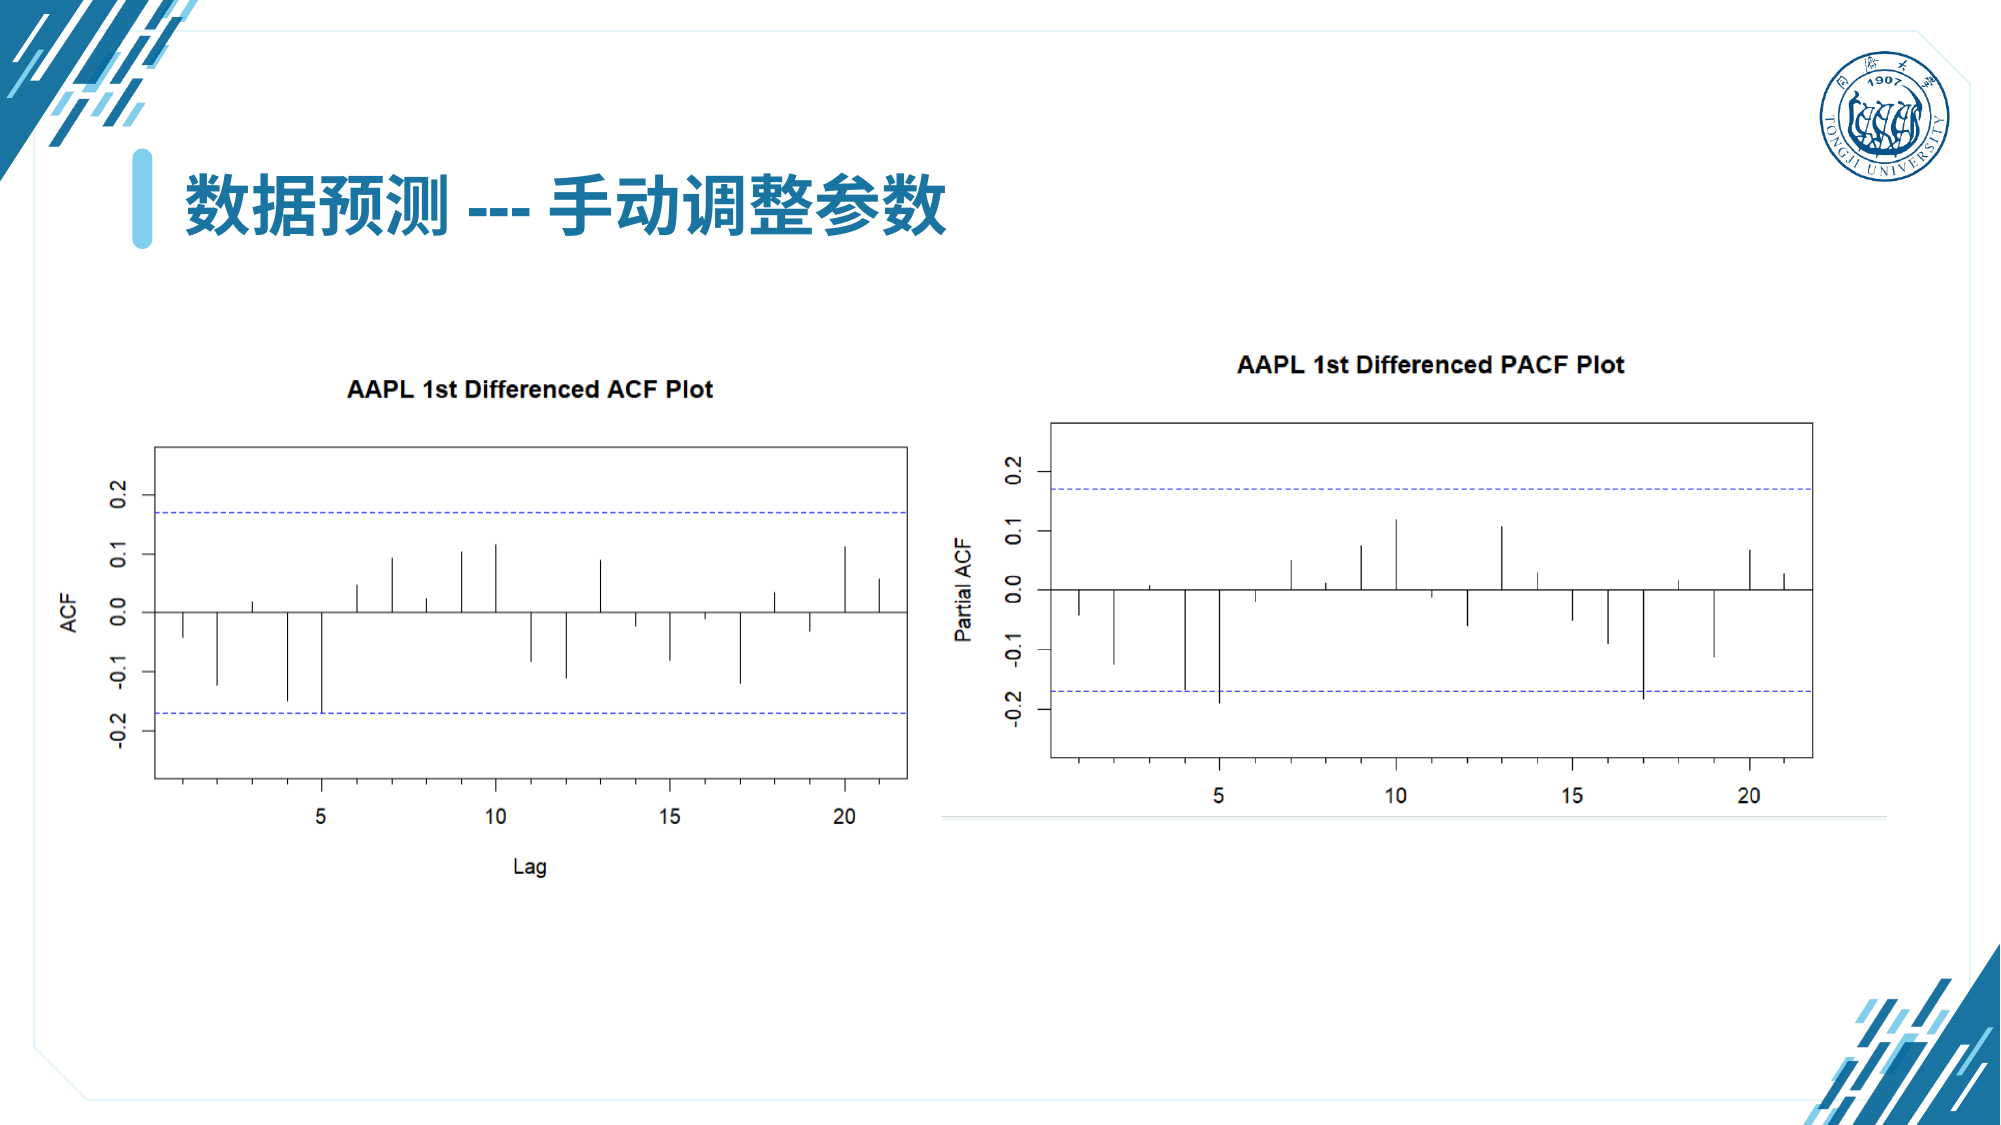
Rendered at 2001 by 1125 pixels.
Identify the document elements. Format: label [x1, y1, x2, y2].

picture [1803, 979, 1963, 1125]
picture [57, 332, 1887, 879]
picture [37, 0, 198, 147]
picture [1819, 50, 1950, 182]
text_box [132, 126, 1434, 249]
